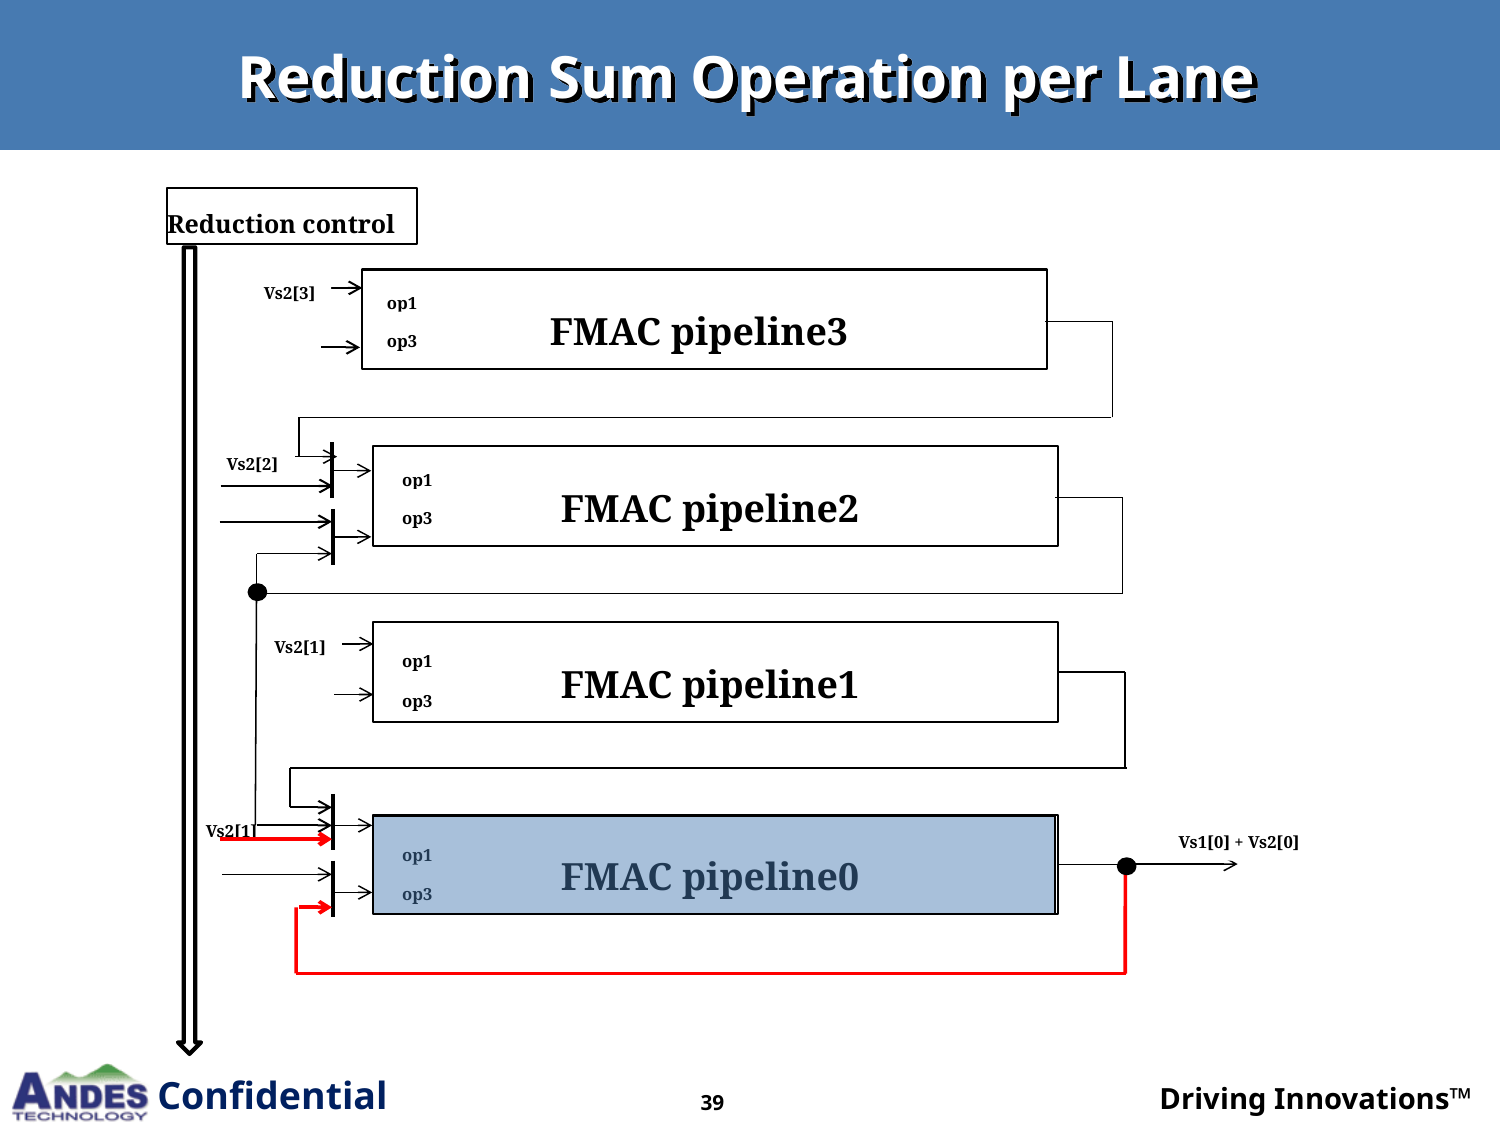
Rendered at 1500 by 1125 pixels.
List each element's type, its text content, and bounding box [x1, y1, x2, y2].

title Reduction Sum Operation per Lane [32, 76, 1461, 125]
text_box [107, 186, 1370, 1055]
text_box [0, 0, 1500, 74]
picture [0, 1063, 163, 1123]
